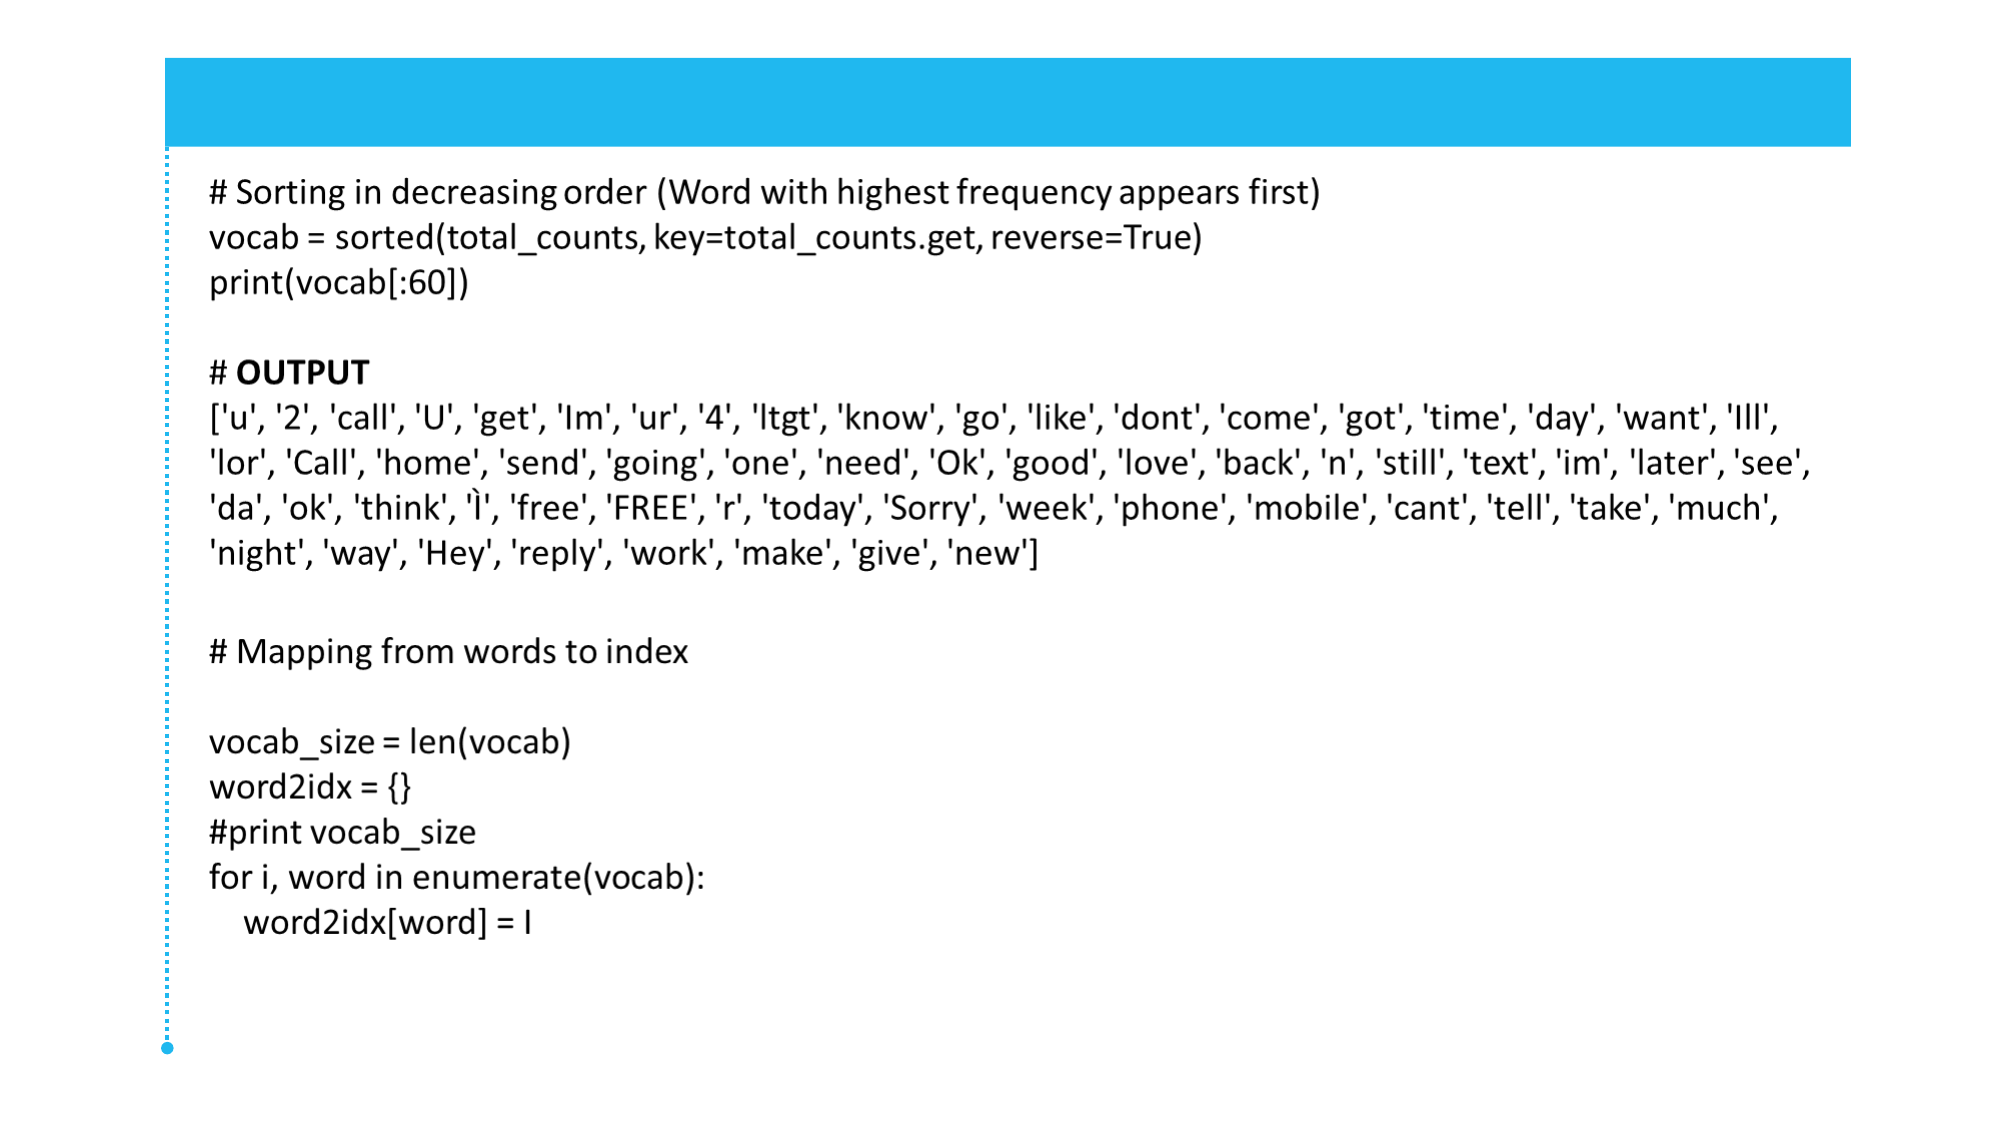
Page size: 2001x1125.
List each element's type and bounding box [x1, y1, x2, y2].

picture [185, 155, 1851, 598]
picture [185, 615, 1195, 967]
text_box [164, 57, 1852, 148]
